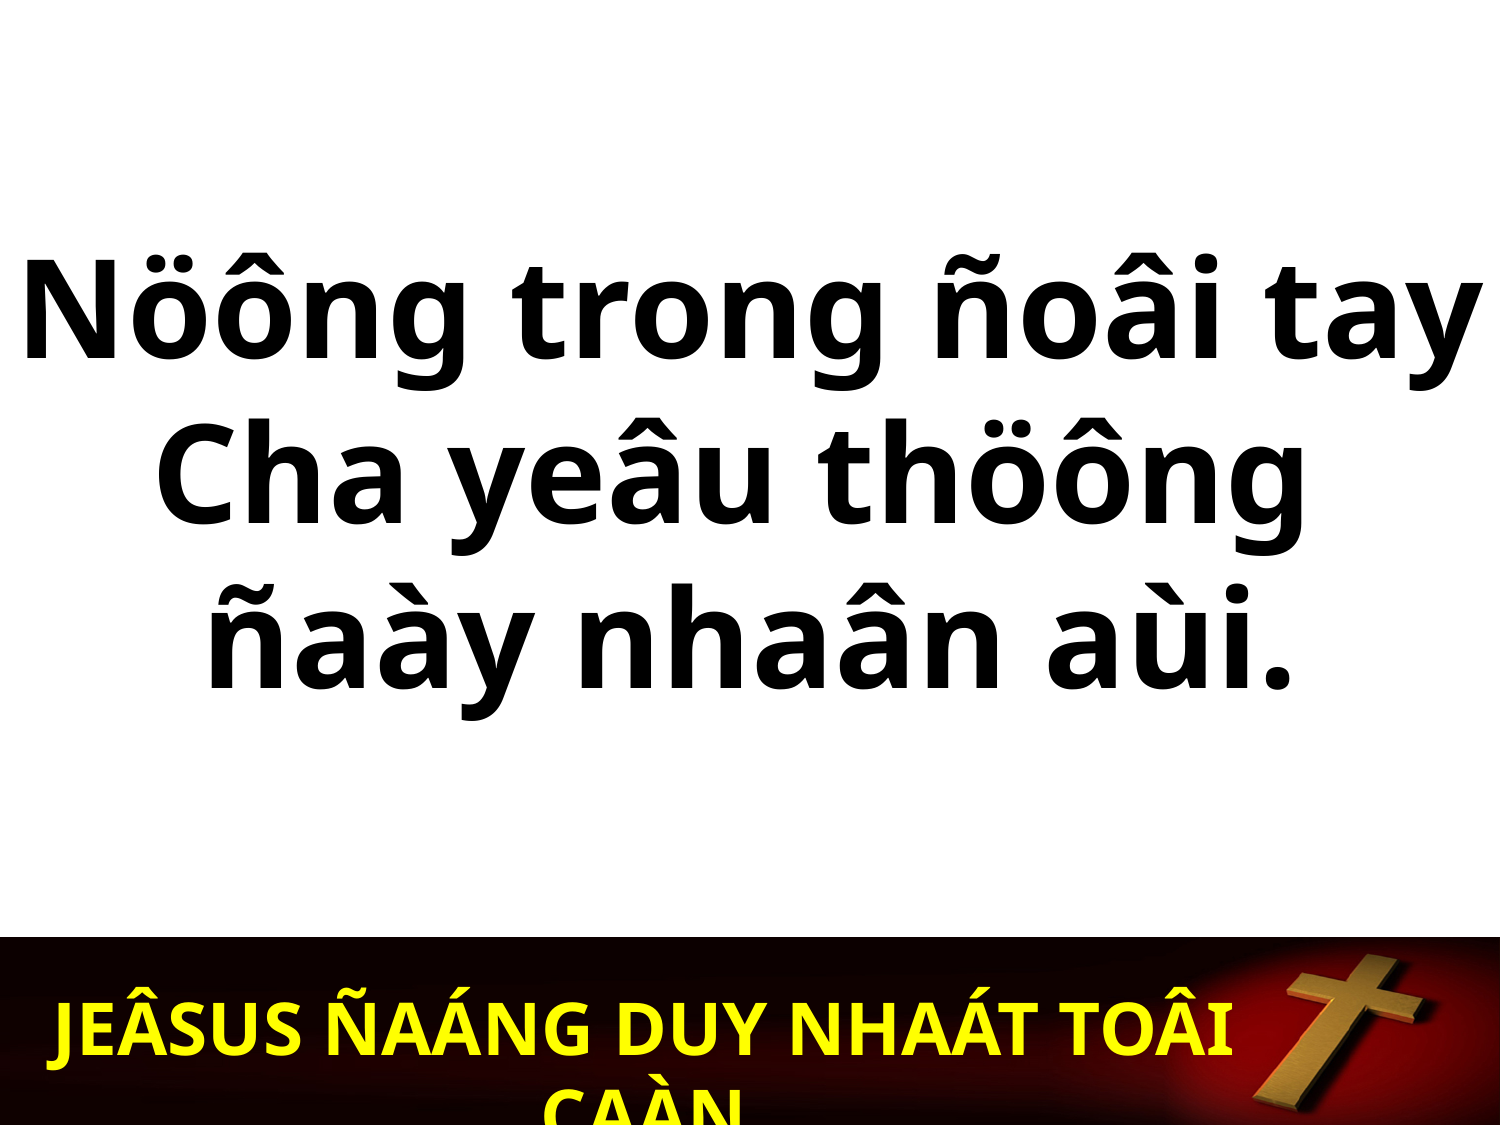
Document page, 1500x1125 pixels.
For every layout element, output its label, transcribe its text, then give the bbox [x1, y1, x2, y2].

text_box JEÂSUS ÑAÁNG DUY NHAÁT TOÂI CAÀN [0, 974, 1288, 1125]
text_box Nöông trong ñoâi tay Cha yeâu thöông ñaày nhaân aùi. [0, 87, 1500, 850]
picture [0, 937, 1500, 1125]
